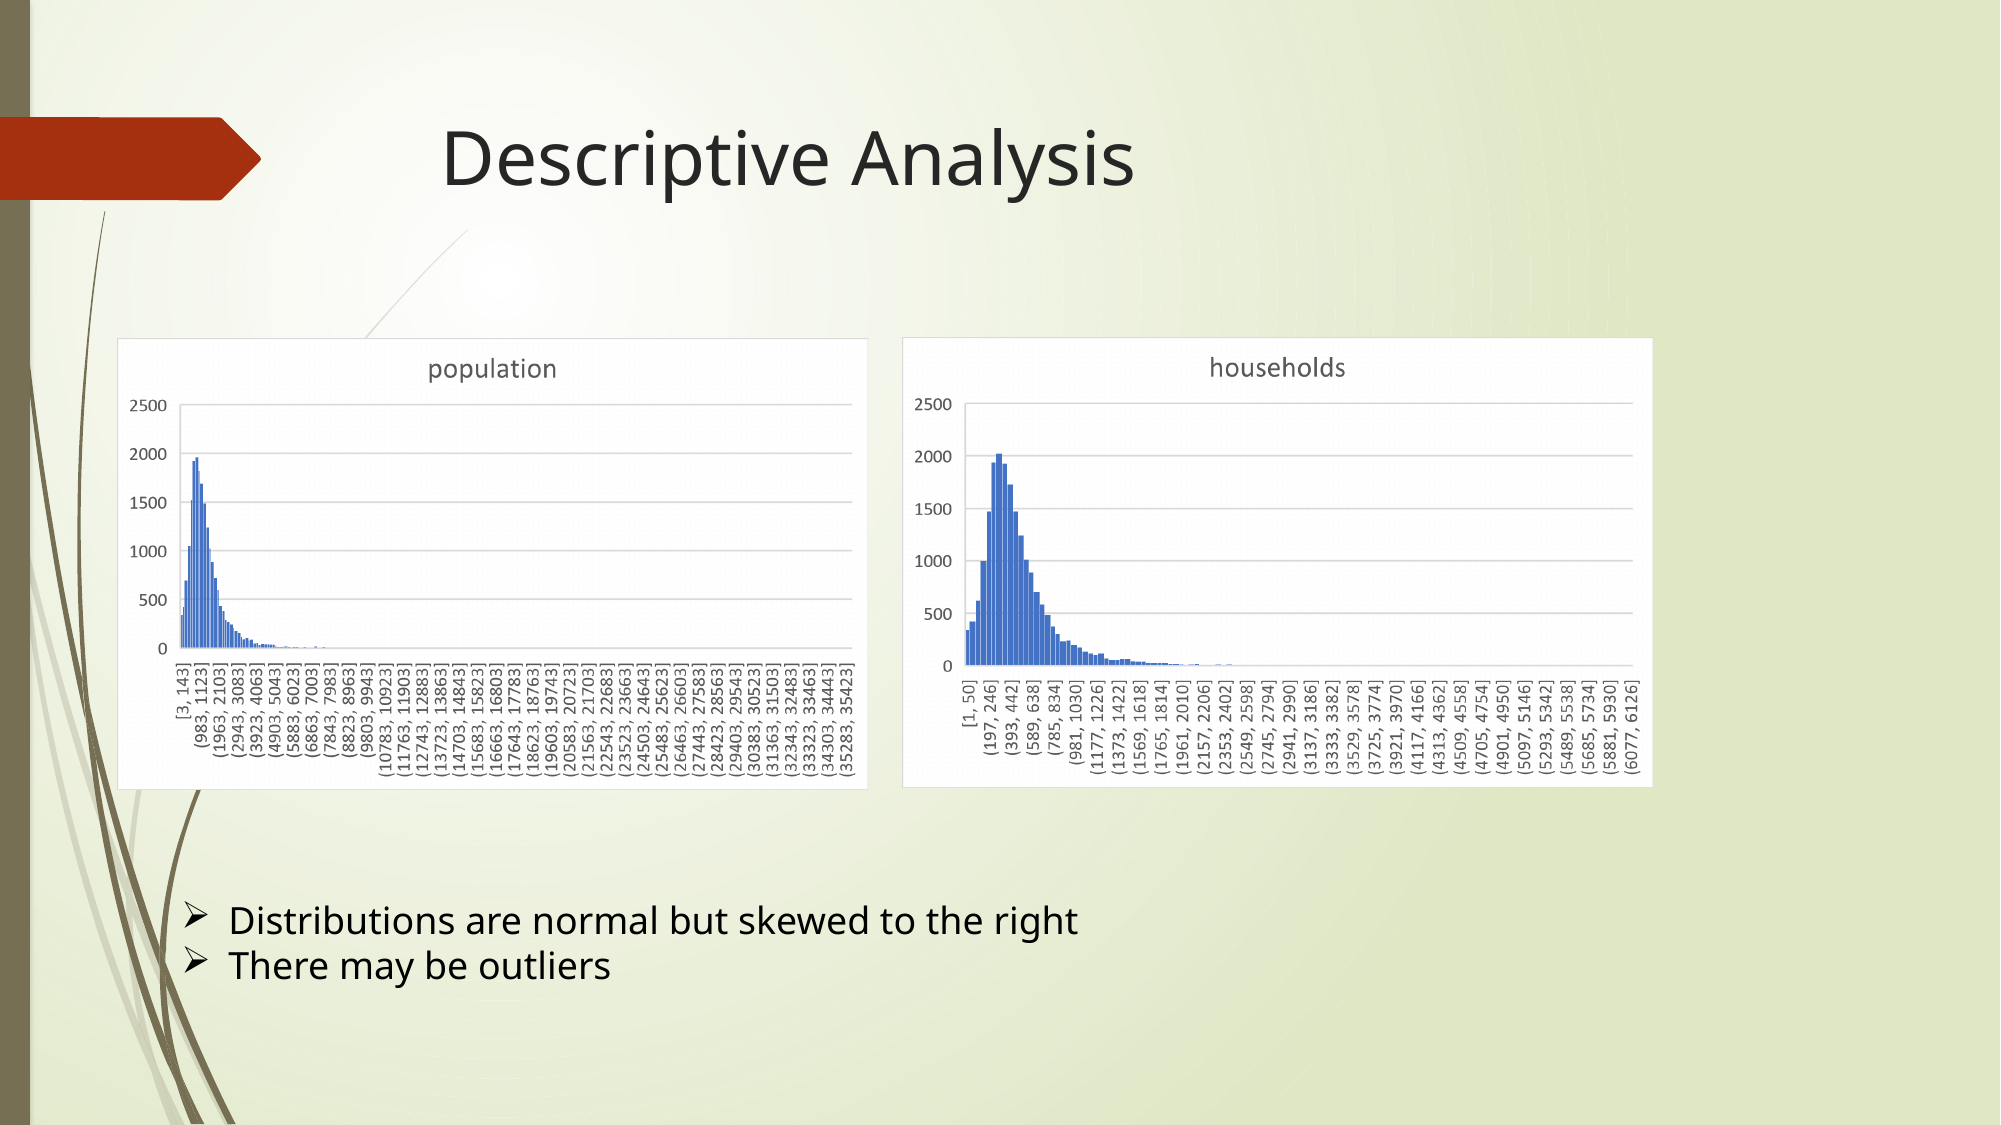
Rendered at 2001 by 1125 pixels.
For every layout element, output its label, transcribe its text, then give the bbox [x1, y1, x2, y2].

text_box Distributions are normal but skewed to the right There may be outliers [166, 889, 1653, 995]
title Descriptive Analysis [425, 102, 1888, 313]
picture [117, 338, 868, 790]
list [901, 336, 1653, 788]
